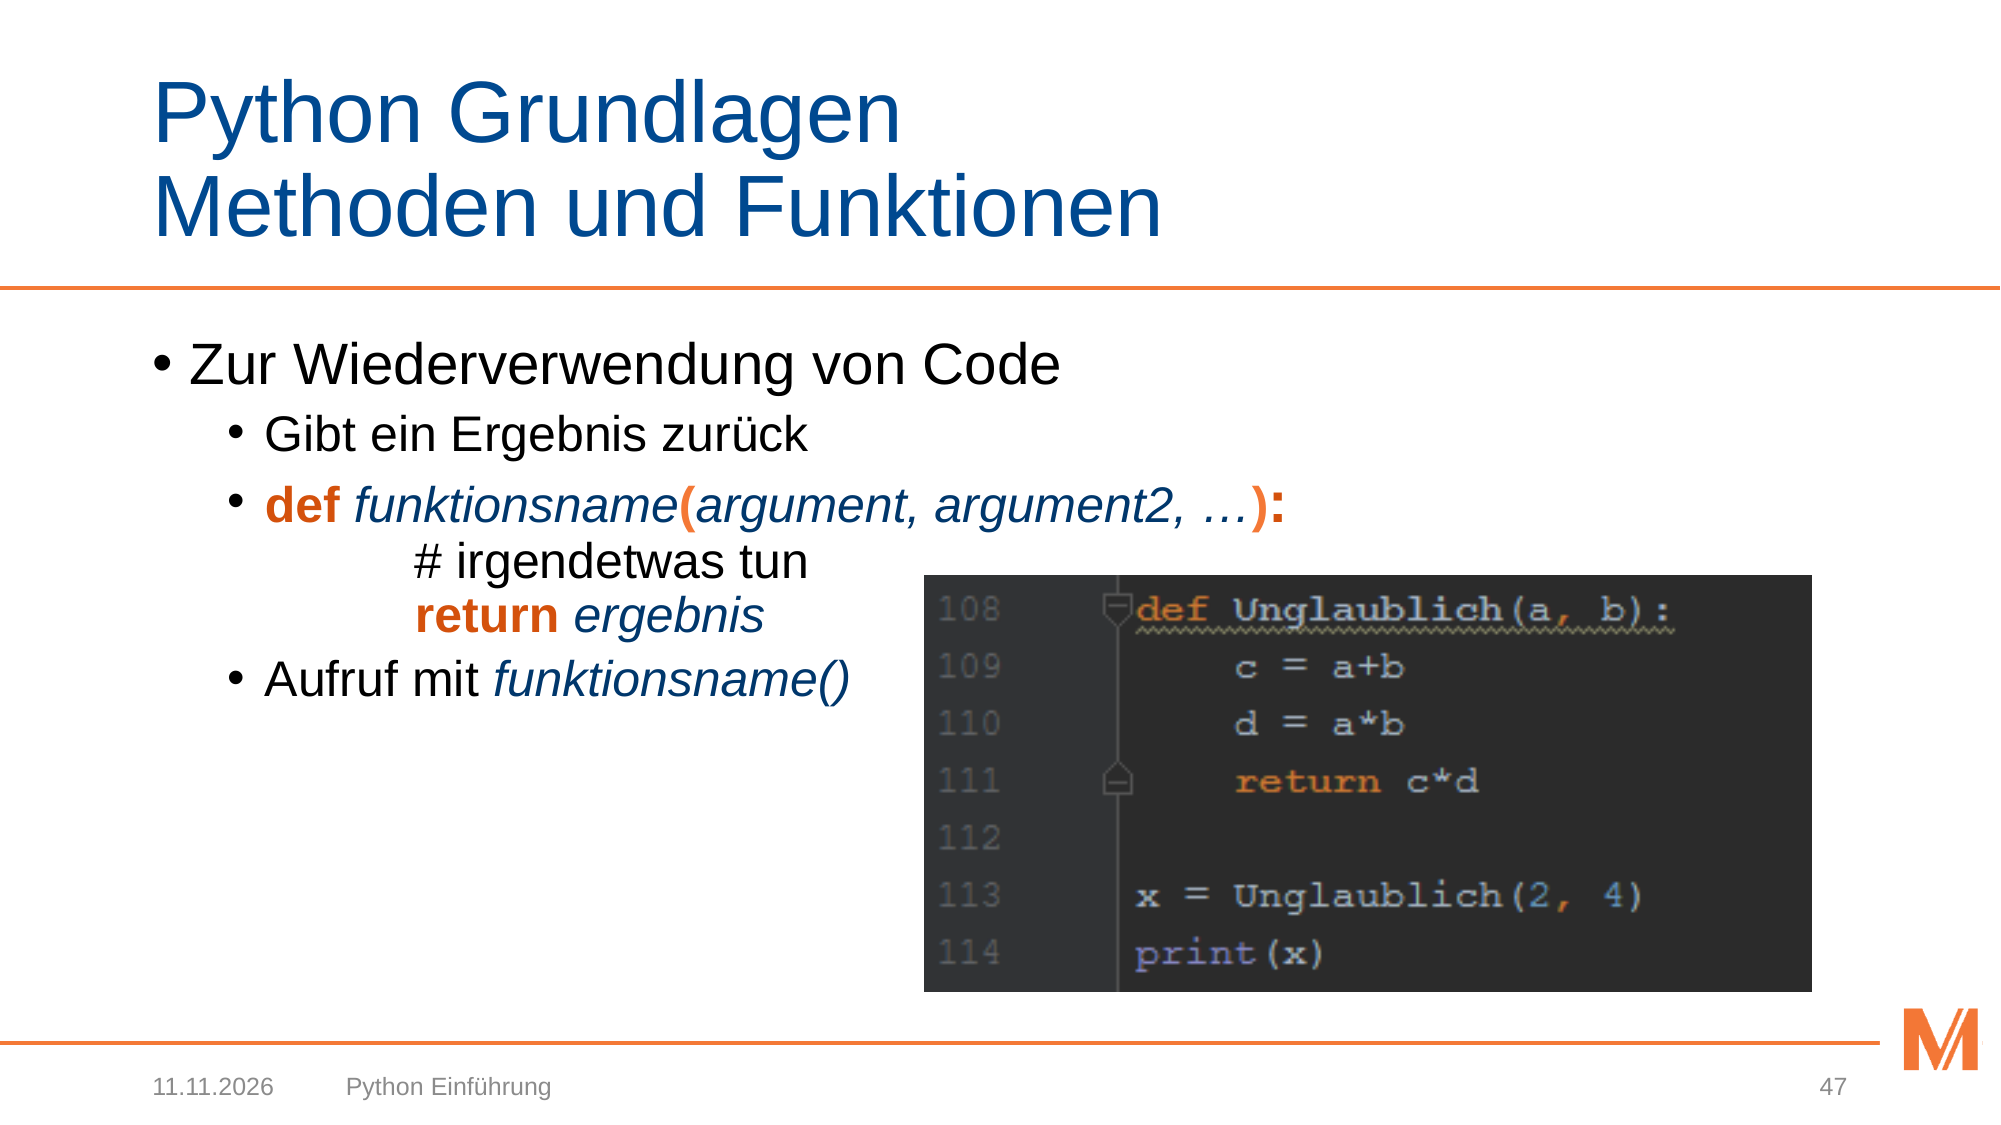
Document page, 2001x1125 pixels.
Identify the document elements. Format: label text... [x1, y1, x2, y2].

list Zur Wiederverwendung von Code Gibt ein Ergebnis zurück def funktionsname(argument, argument2, …): # irgendetwas tun return ergebnis Aufruf mit funktionsname() [137, 327, 1875, 1028]
slide_number 47 [1743, 1055, 1863, 1116]
picture [924, 575, 1812, 992]
title Python Grundlagen Methoden und Funktionen [137, 59, 1984, 264]
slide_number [137, 1055, 313, 1116]
footer Python Einführung [330, 1055, 1721, 1116]
picture [1879, 989, 1982, 1097]
